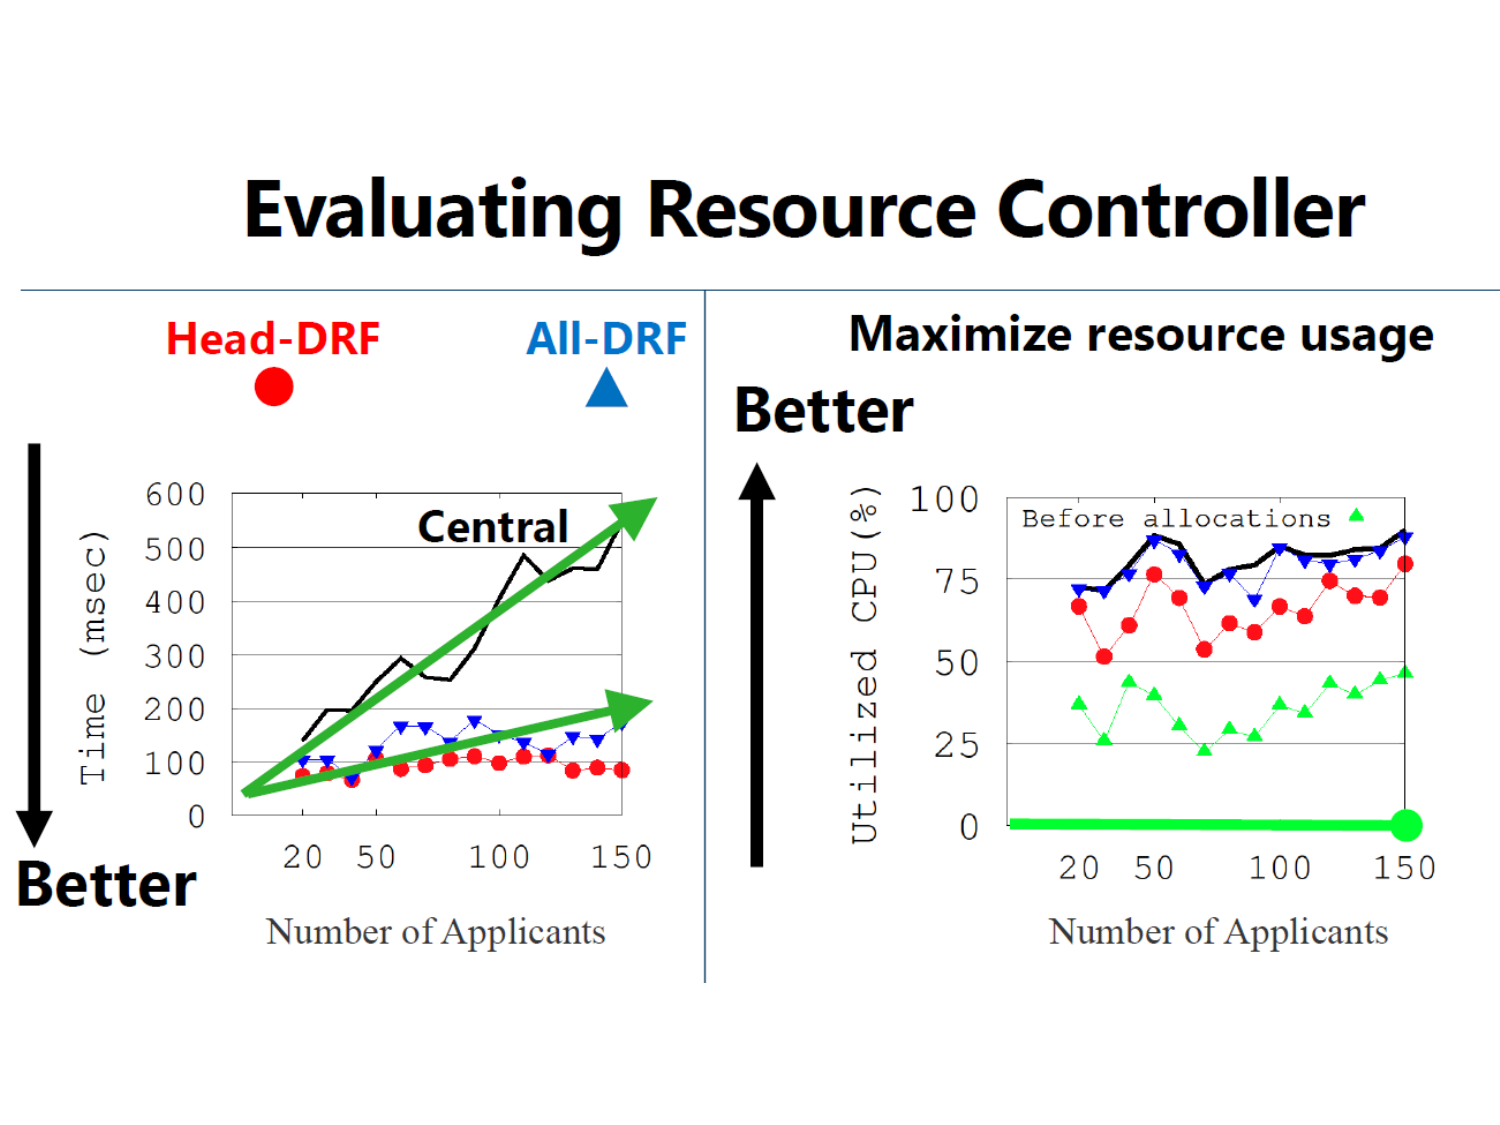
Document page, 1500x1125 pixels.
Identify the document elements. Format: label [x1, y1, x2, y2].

picture [0, 141, 1500, 984]
